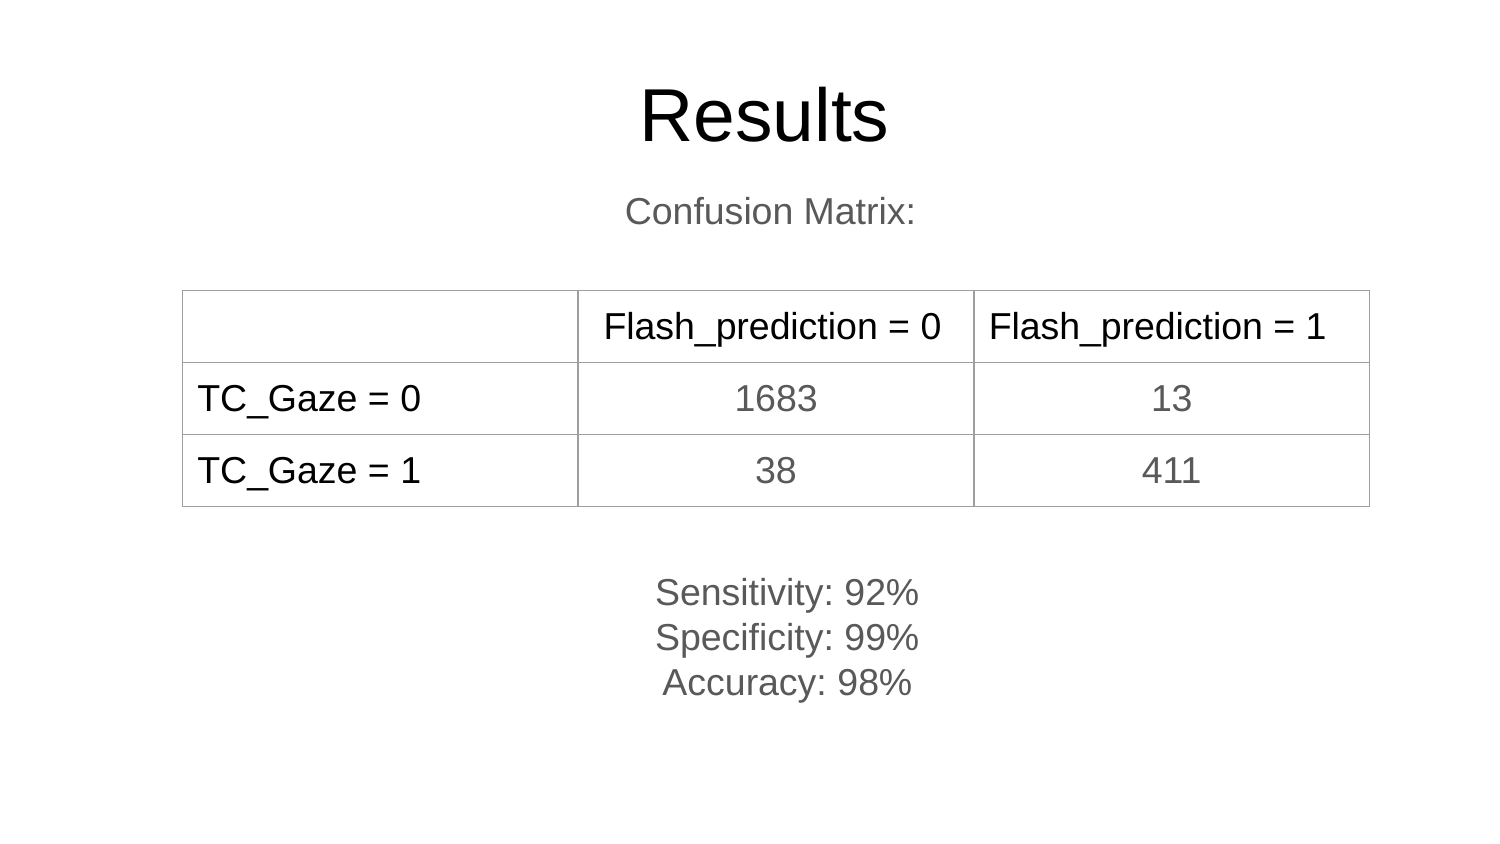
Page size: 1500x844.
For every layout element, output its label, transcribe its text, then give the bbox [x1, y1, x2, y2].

table_header Flash_prediction = 0 [579, 291, 973, 362]
table_header Flash_prediction = 1 [975, 291, 1369, 362]
table_cell TC_Gaze = 0 [183, 363, 577, 434]
subtitle Confusion Matrix: [137, 171, 1415, 240]
title Results [65, 22, 1464, 172]
table_header [183, 291, 577, 362]
text_box Sensitivity: 92% Specificity: 99% Accuracy: 98% [183, 553, 1392, 807]
table_cell 411 [975, 435, 1369, 506]
table_cell 38 [579, 435, 973, 506]
table_cell 1683 [579, 363, 973, 434]
table_cell TC_Gaze = 1 [183, 435, 577, 506]
table_cell 13 [975, 363, 1369, 434]
